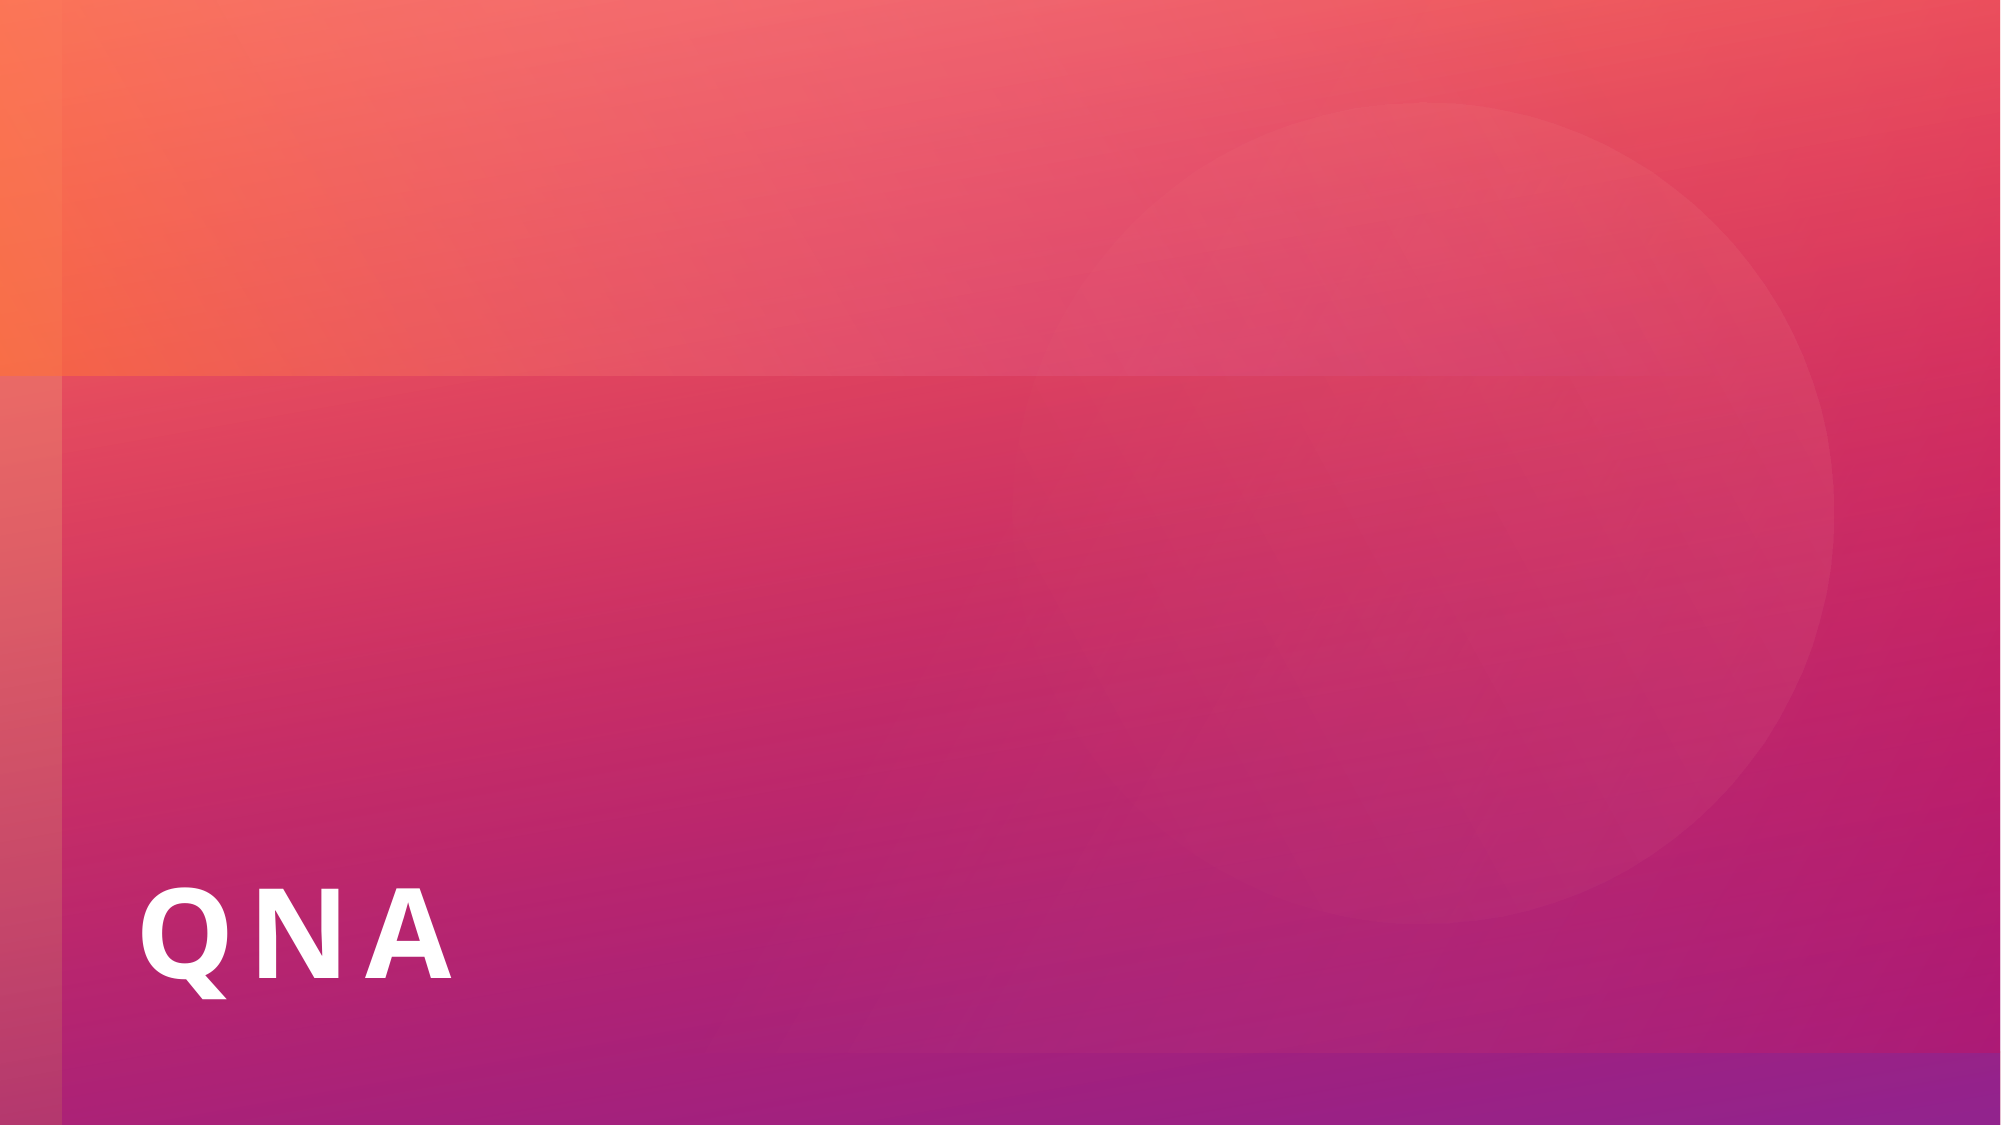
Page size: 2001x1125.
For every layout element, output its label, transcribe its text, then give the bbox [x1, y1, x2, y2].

title QnA [120, 426, 1586, 1011]
